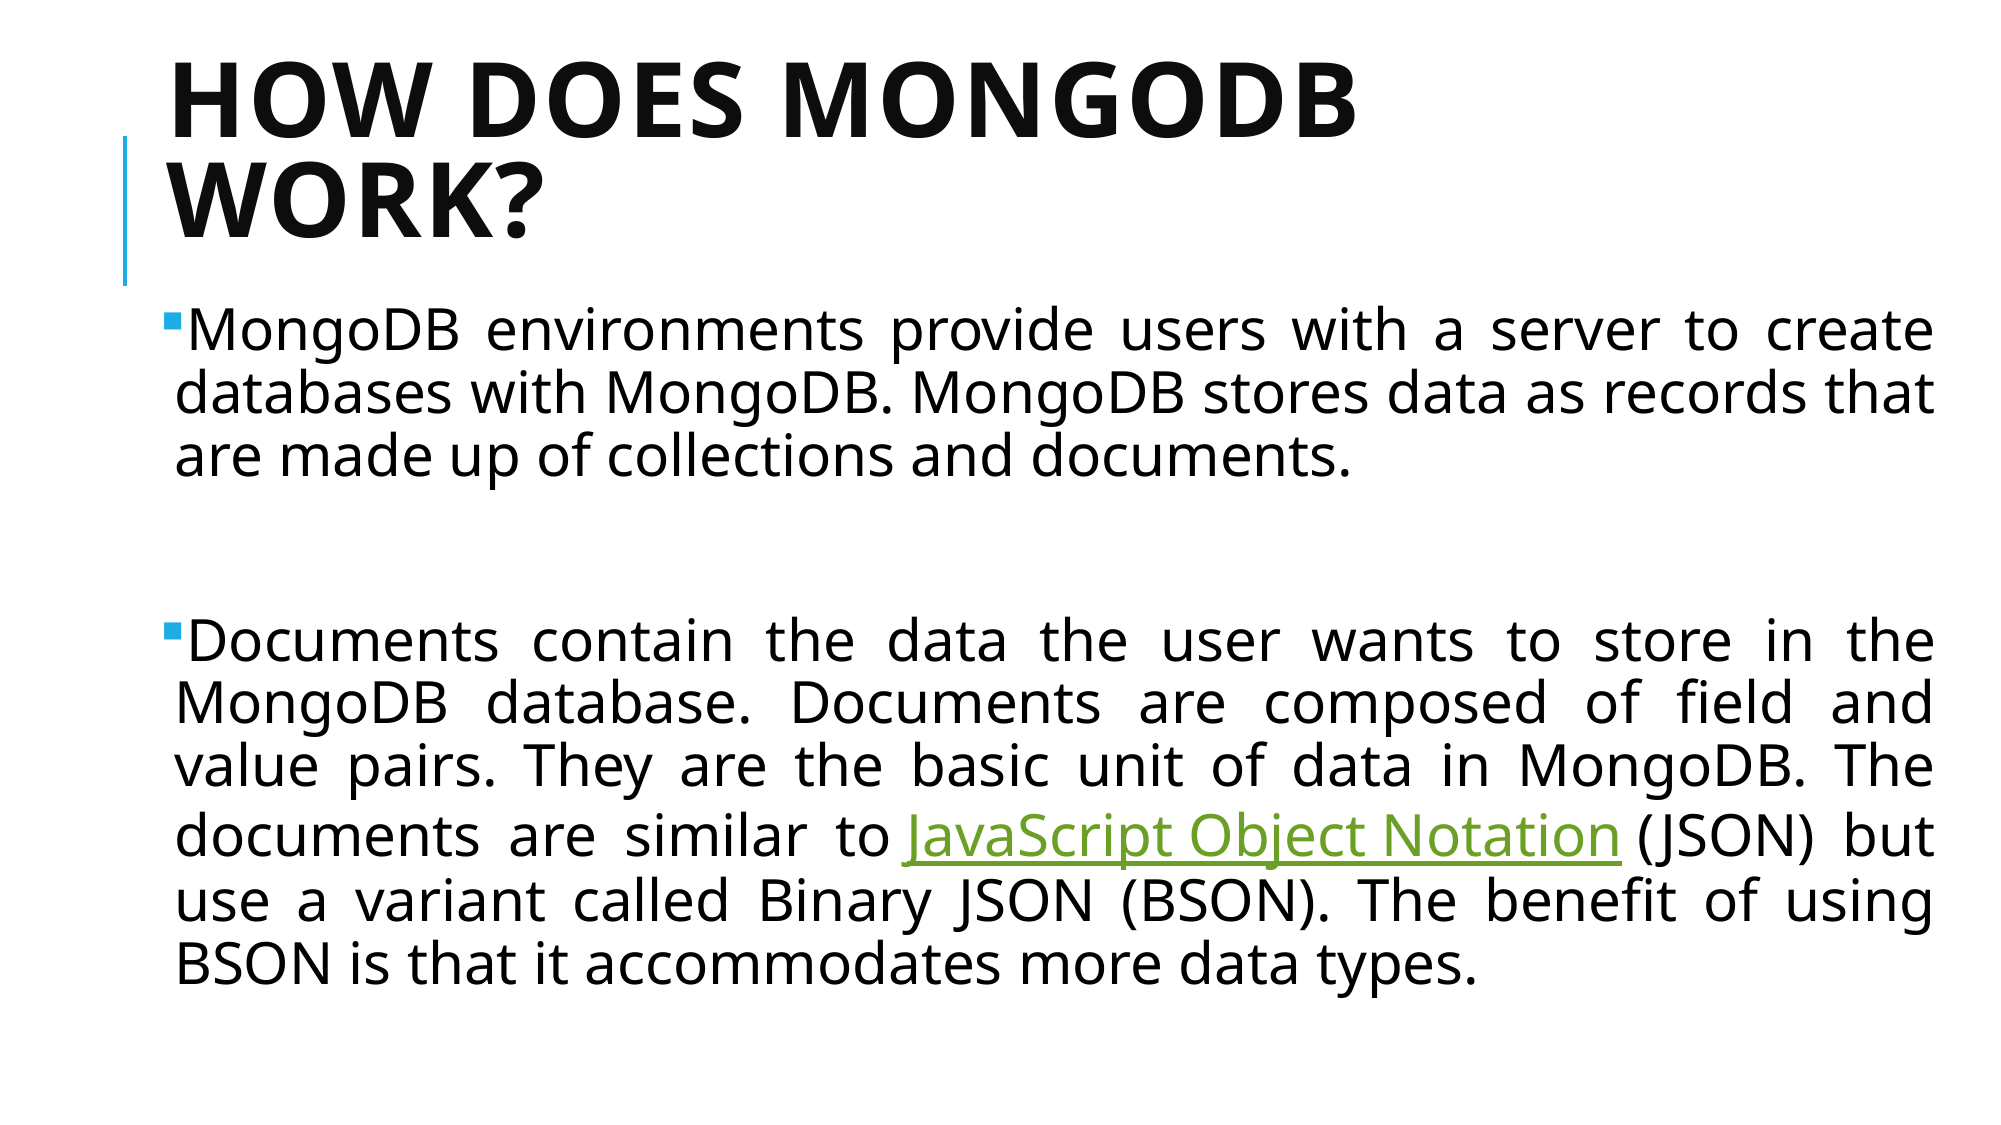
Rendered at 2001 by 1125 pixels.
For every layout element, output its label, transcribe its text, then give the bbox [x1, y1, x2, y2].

title How does MongoDB work? [151, 84, 1747, 231]
list MongoDB environments provide users with a server to create databases with MongoDB. MongoDB stores data as records that are made up of collections and documents. Documents contain the data the user wants to store in the MongoDB database. Documents are composed of field and value pairs. They are the basic unit of data in MongoDB. The documents are similar to JavaScript Object Notation (JSON) but use a variant called Binary JSON (BSON). The benefit of using BSON is that it accommodates more data types. [151, 293, 1944, 1109]
